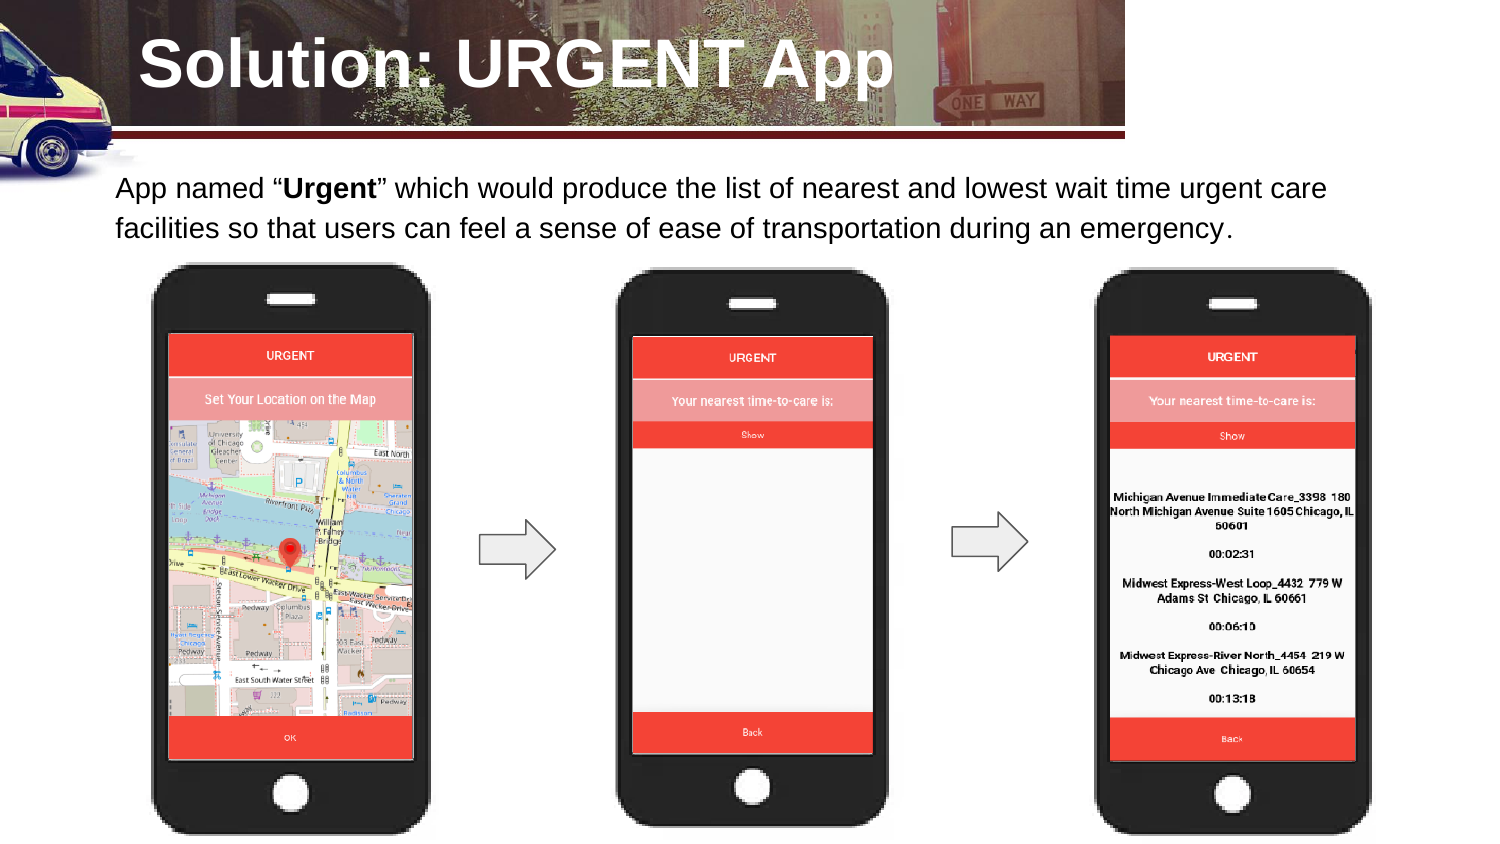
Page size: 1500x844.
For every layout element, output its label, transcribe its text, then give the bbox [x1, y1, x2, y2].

text_box [479, 519, 556, 580]
text_box [952, 511, 1028, 572]
picture [0, 0, 1377, 844]
text_box App named “Urgent” which would produce the list of nearest and lowest wait time urgent care facilities so that users can feel a sense of ease of transportation during an emergency. [100, 149, 1384, 325]
title Solution: URGENT App [123, 10, 1377, 109]
